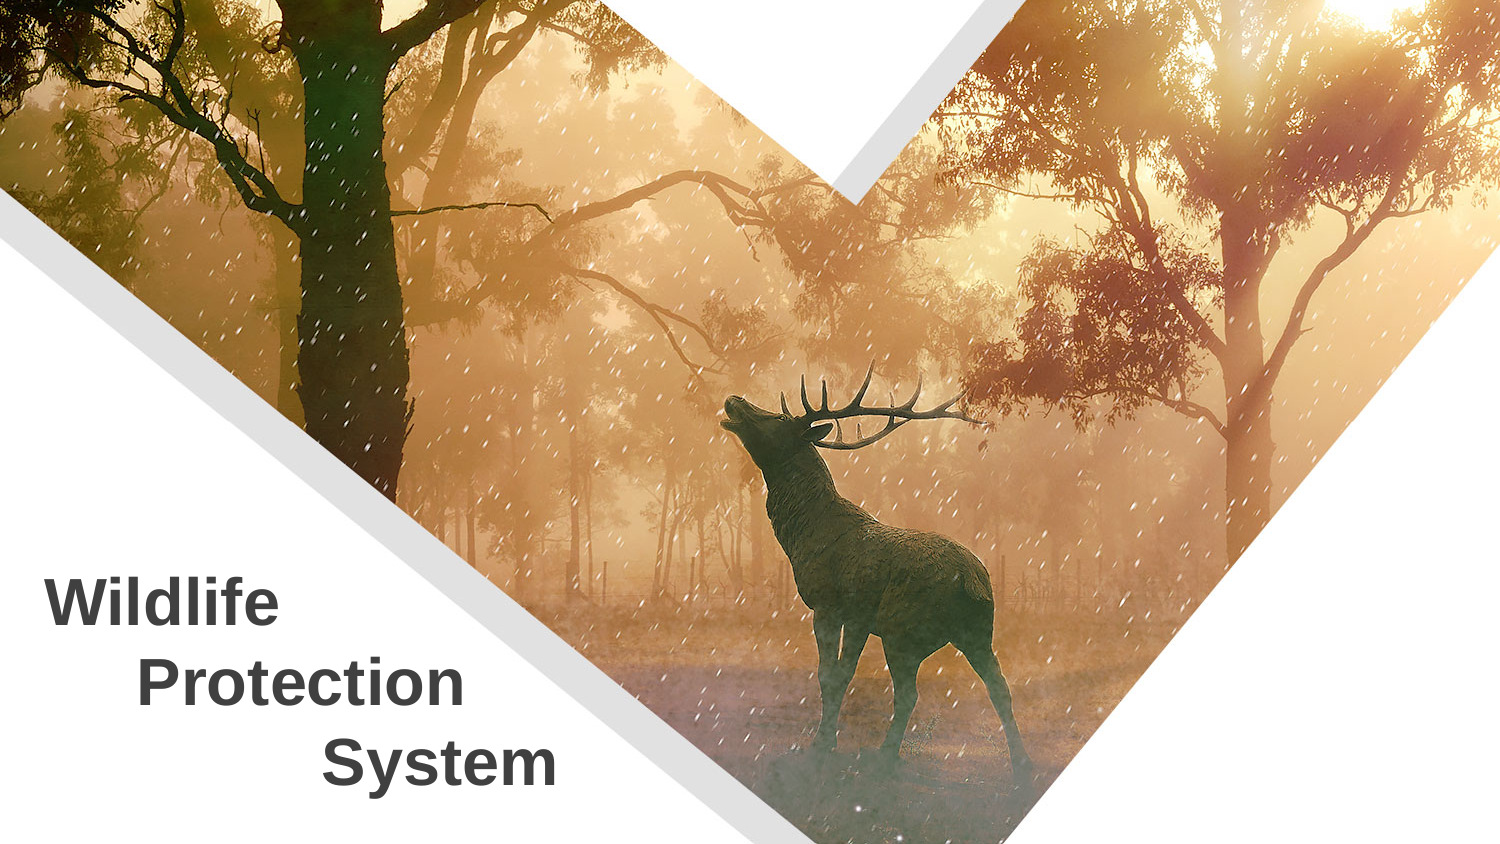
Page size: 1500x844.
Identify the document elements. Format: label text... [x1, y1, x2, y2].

text_box Wildlife Protection System [29, 551, 668, 807]
picture [0, 0, 1500, 844]
